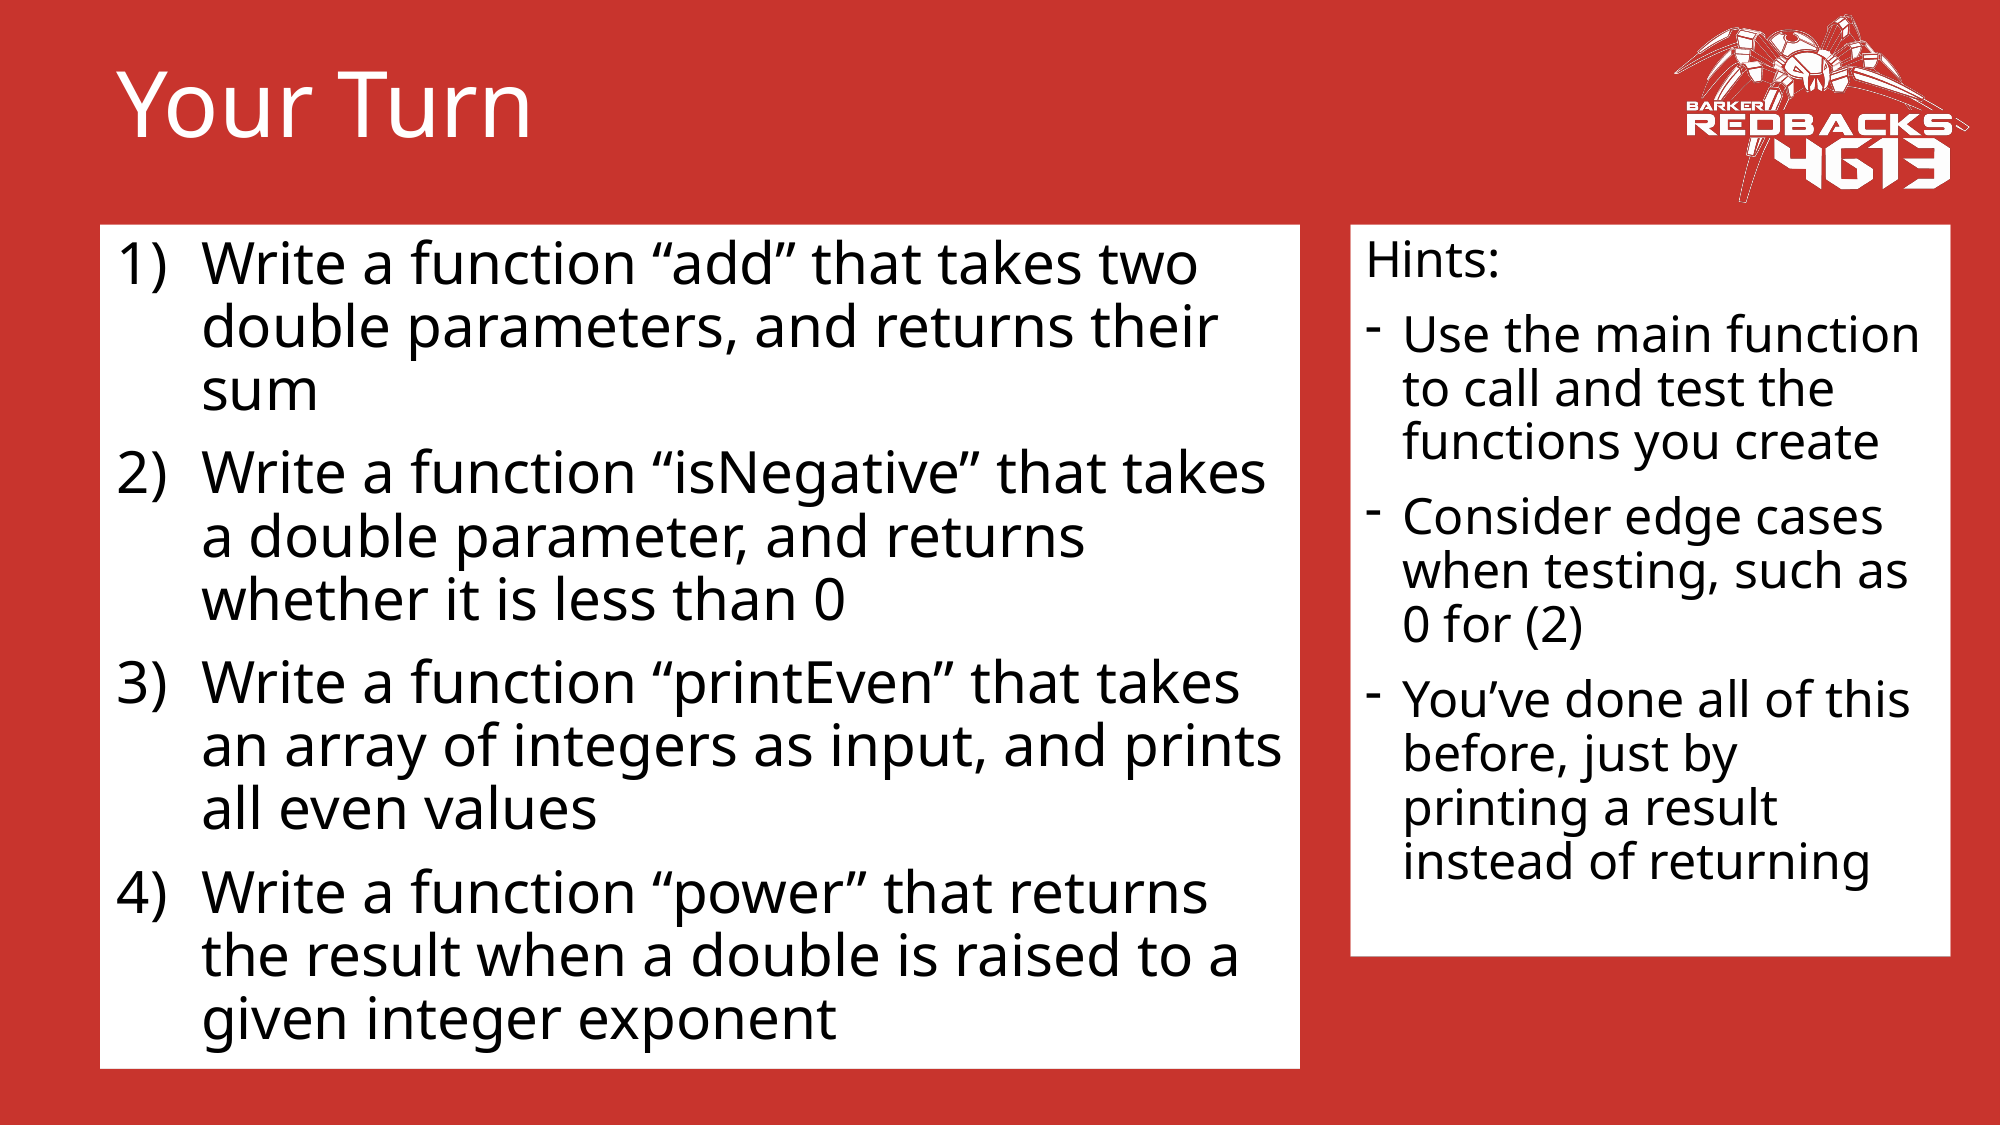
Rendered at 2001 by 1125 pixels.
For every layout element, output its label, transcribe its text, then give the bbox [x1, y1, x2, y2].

title Your Turn [101, 28, 1657, 188]
list Write a function “add” that takes two double parameters, and returns their sum Write a function “isNegative” that takes a double parameter, and returns whether it is less than 0 Write a function “printEven” that takes an array of integers as input, and prints all even values Write a function “power” that returns the result when a double is raised to a given integer exponent [101, 226, 1301, 1070]
list Hints: Use the main function to call and test the functions you create Consider edge cases when testing, such as 0 for (2) You’ve done all of this before, just by printing a result instead of returning [1350, 226, 1950, 958]
picture [0, 0, 2000, 1125]
